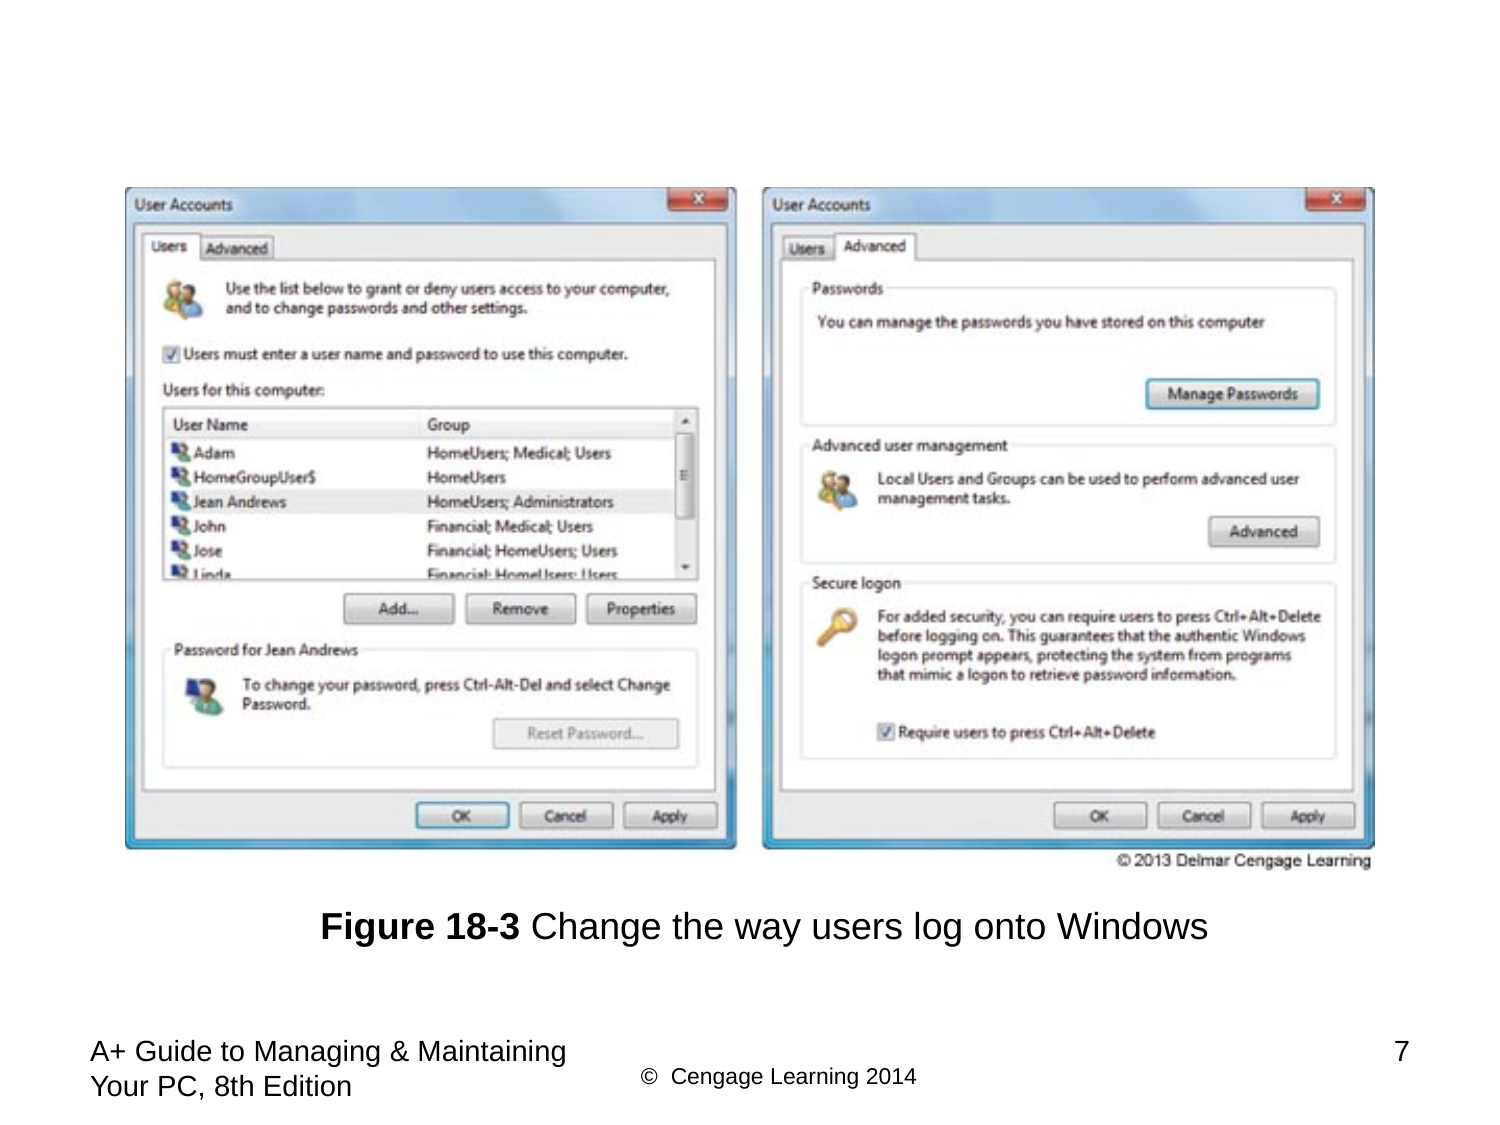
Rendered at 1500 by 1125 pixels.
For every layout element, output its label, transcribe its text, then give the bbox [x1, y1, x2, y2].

slide_number 7 [1074, 1024, 1426, 1103]
text_box Figure 18-3 Change the way users log onto Windows [305, 894, 1224, 955]
picture [124, 187, 1376, 876]
footer A+ Guide to Managing & Maintaining Your PC, 8th Edition [74, 1024, 588, 1103]
